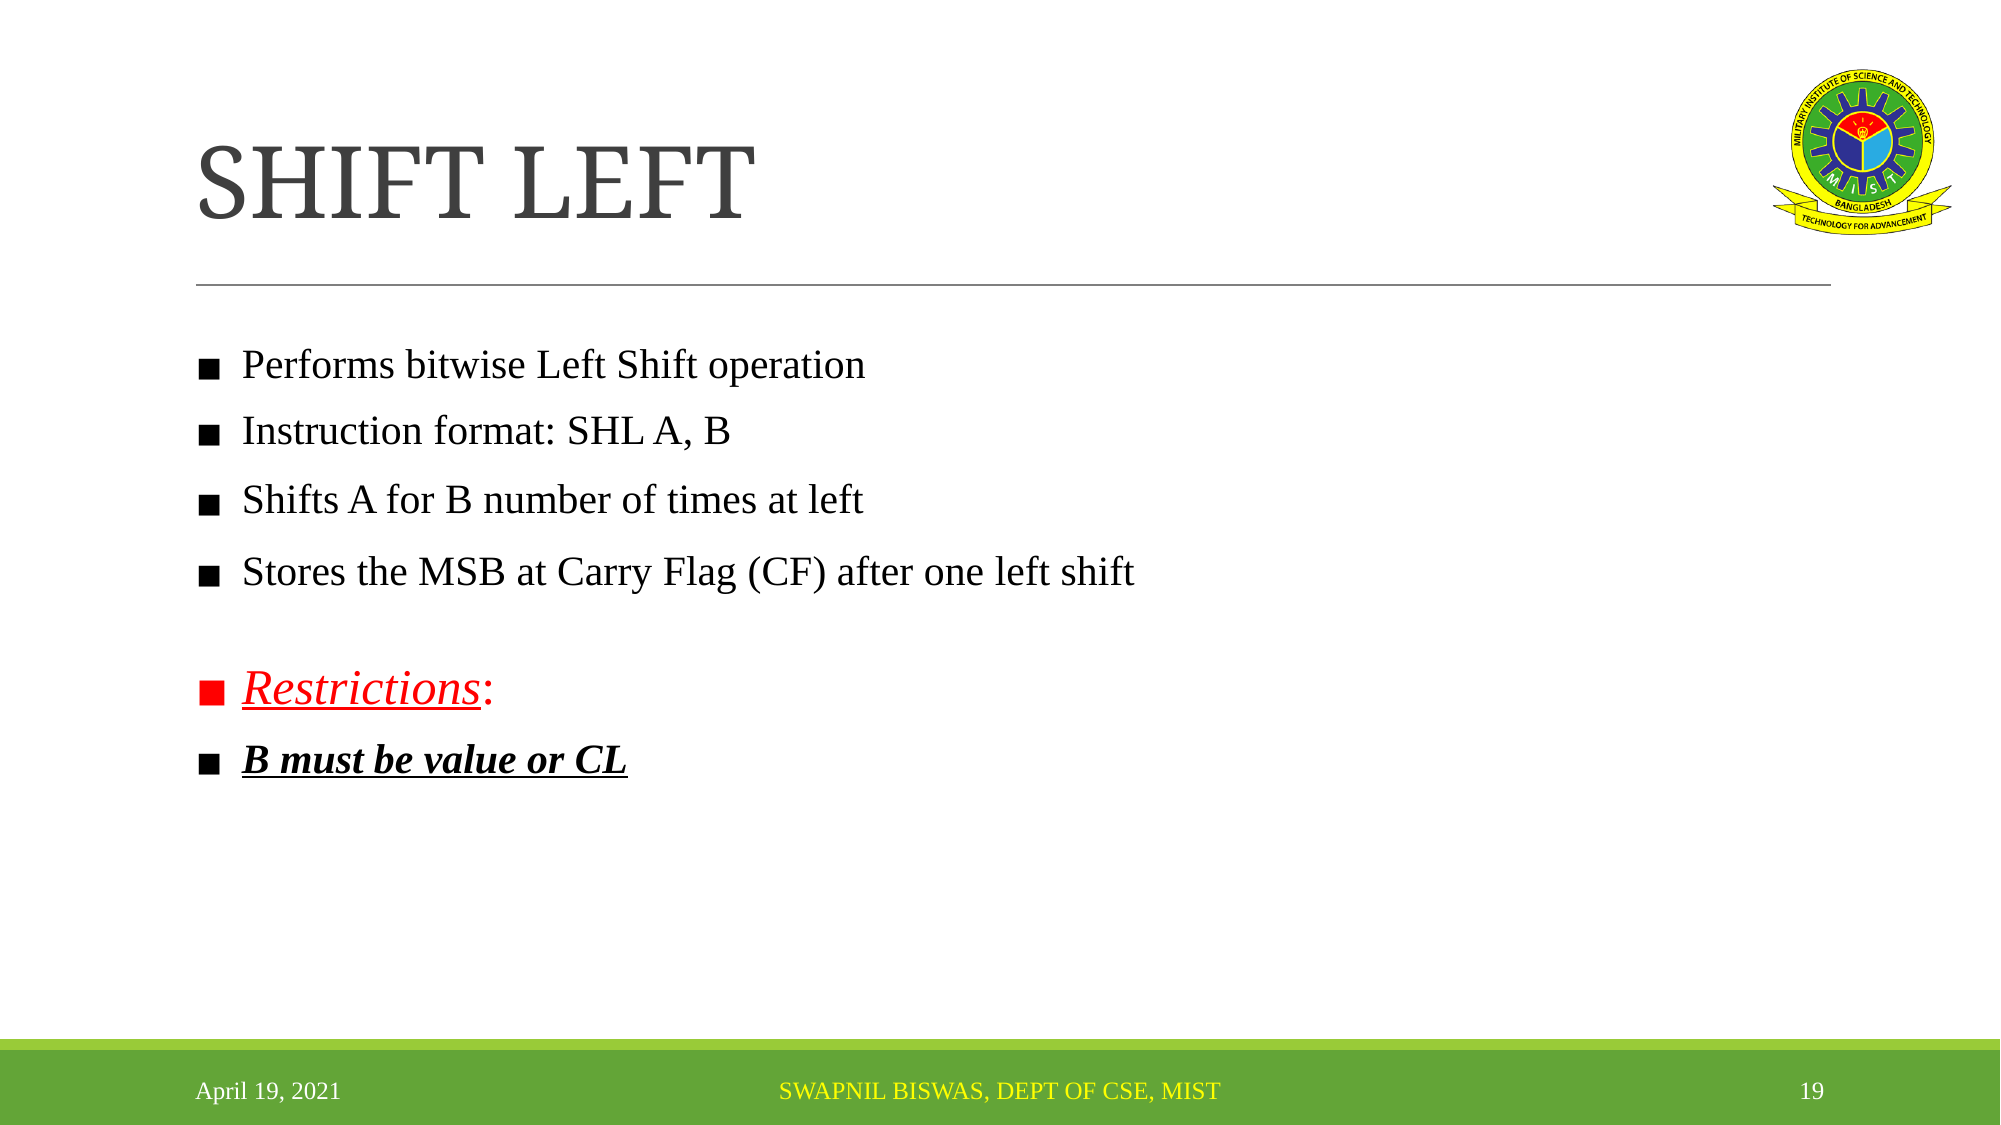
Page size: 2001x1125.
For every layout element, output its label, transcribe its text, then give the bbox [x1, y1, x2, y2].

text_box Instruction format: SHL A, B [180, 395, 750, 461]
footer SWAPNIL BISWAS, DEPT OF CSE, MIST [604, 1059, 1396, 1120]
text_box Restrictions: [180, 646, 513, 722]
text_box B must be value or CL [179, 723, 663, 789]
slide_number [180, 1059, 586, 1120]
slide_number ‹#› [1624, 1059, 1840, 1120]
picture [1830, 66, 1953, 238]
text_box Performs bitwise Left Shift operation [179, 329, 885, 395]
text_box Shifts A for B number of times at left [179, 464, 883, 530]
title SHIFT LEFT [180, 8, 1830, 247]
text_box Stores the MSB at Carry Flag (CF) after one left shift [180, 536, 1156, 602]
